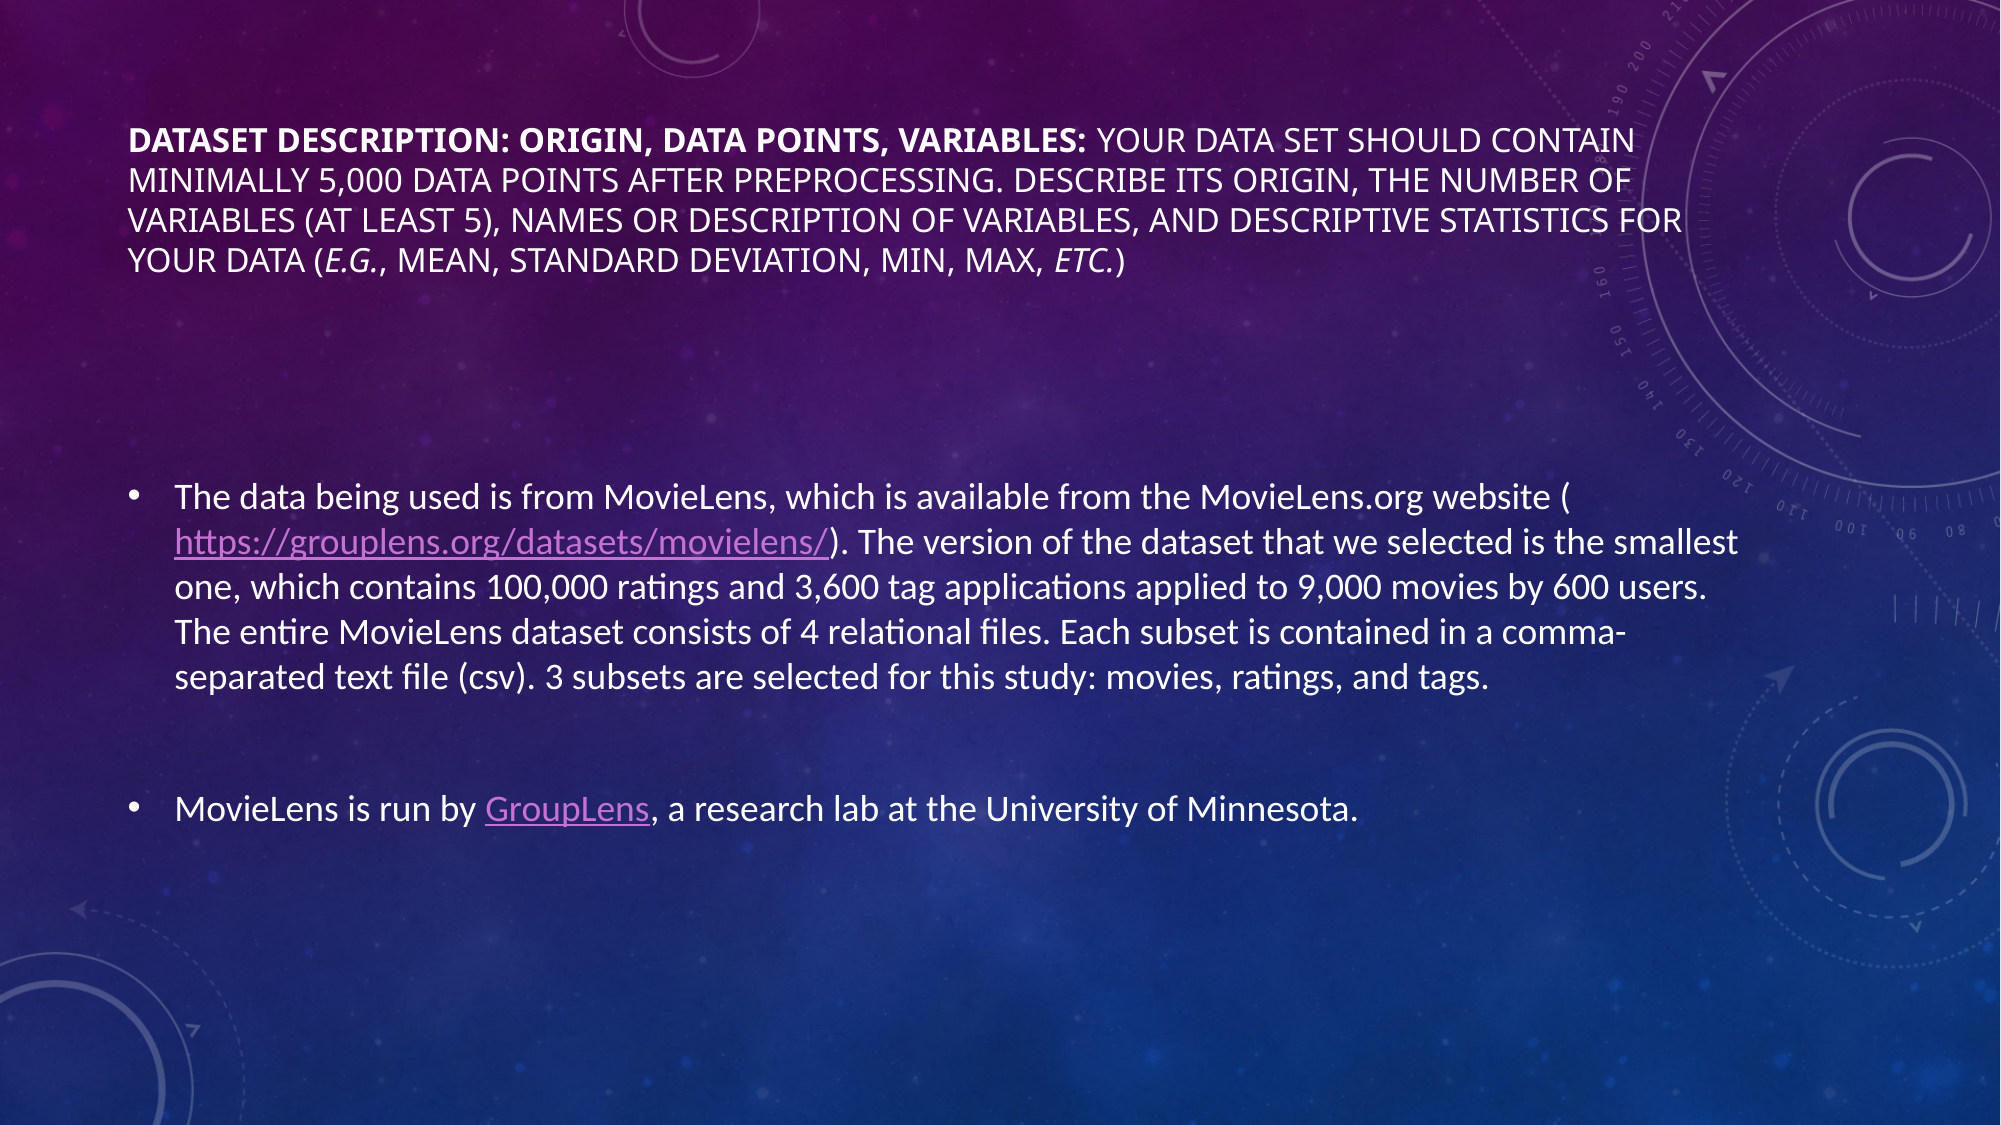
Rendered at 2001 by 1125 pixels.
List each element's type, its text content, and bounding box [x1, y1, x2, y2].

title Dataset description: origin, data points, variables: Your data set should contain minimally 5,000 data points after preprocessing. Describe its origin, the number of variables (at least 5), names or description of variables, and descriptive statistics for your data (e.g., mean, standard deviation, min, max, etc.) [112, 99, 1775, 339]
picture [0, 0, 2001, 1125]
list The data being used is from MovieLens, which is available from the MovieLens.org website (https://grouplens.org/datasets/movielens/). The version of the dataset that we selected is the smallest one, which contains 100,000 ratings and 3,600 tag applications applied to 9,000 movies by 600 users. The entire MovieLens dataset consists of 4 relational files. Each subset is contained in a comma-separated text file (csv). 3 subsets are selected for this study: movies, ratings, and tags. MovieLens is run by GroupLens, a research lab at the University of Minnesota. [112, 351, 1775, 950]
